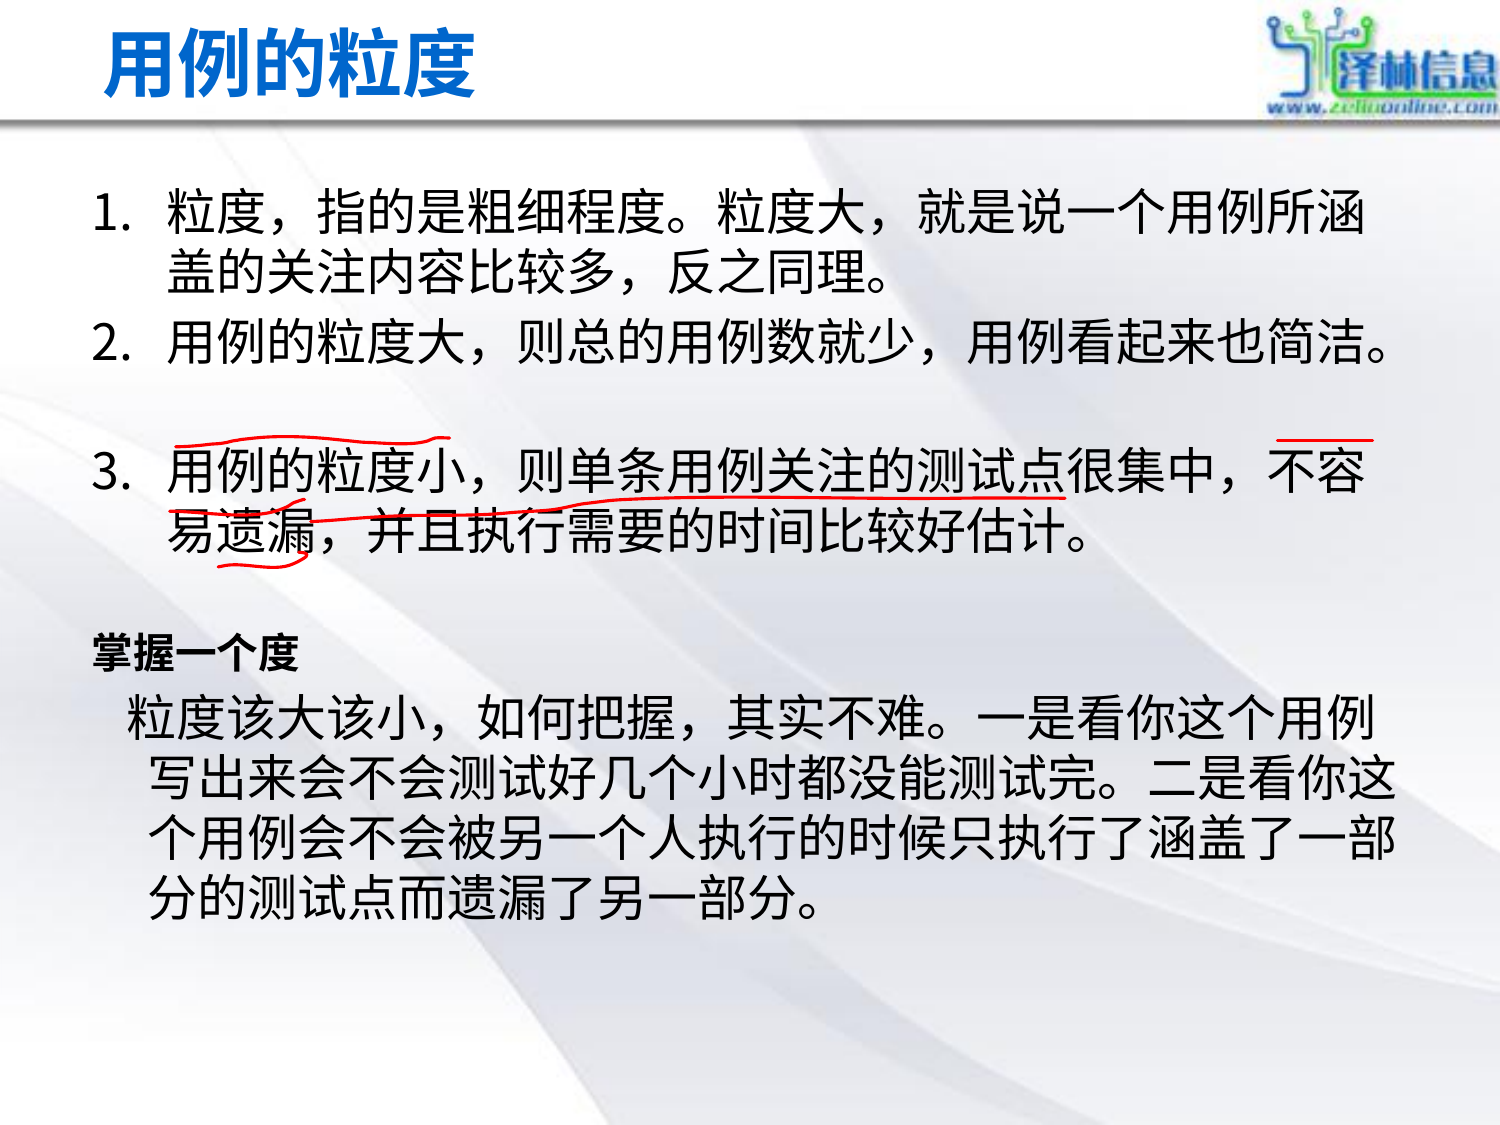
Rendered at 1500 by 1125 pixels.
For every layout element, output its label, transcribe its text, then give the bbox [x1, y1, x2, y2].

list 粒度，指的是粗细程度。粒度大，就是说一个用例所涵盖的关注内容比较多，反之同理。 用例的粒度大，则总的用例数就少，用例看起来也简洁。 用例的粒度小，则单条用例关注的测试点很集中，不容易遗漏，并且执行需要的时间比较好估计。 掌握一个度 粒度该大该小，如何把握，其实不难。一是看你这个用例写出来会不会测试好几个小时都没能测试完。二是看你这个用例会不会被另一个人执行的时候只执行了涵盖了一部分的测试点而遗漏了另一部分。 [76, 172, 1425, 923]
title 用例的粒度 [76, 19, 504, 114]
picture [0, 0, 1500, 1125]
